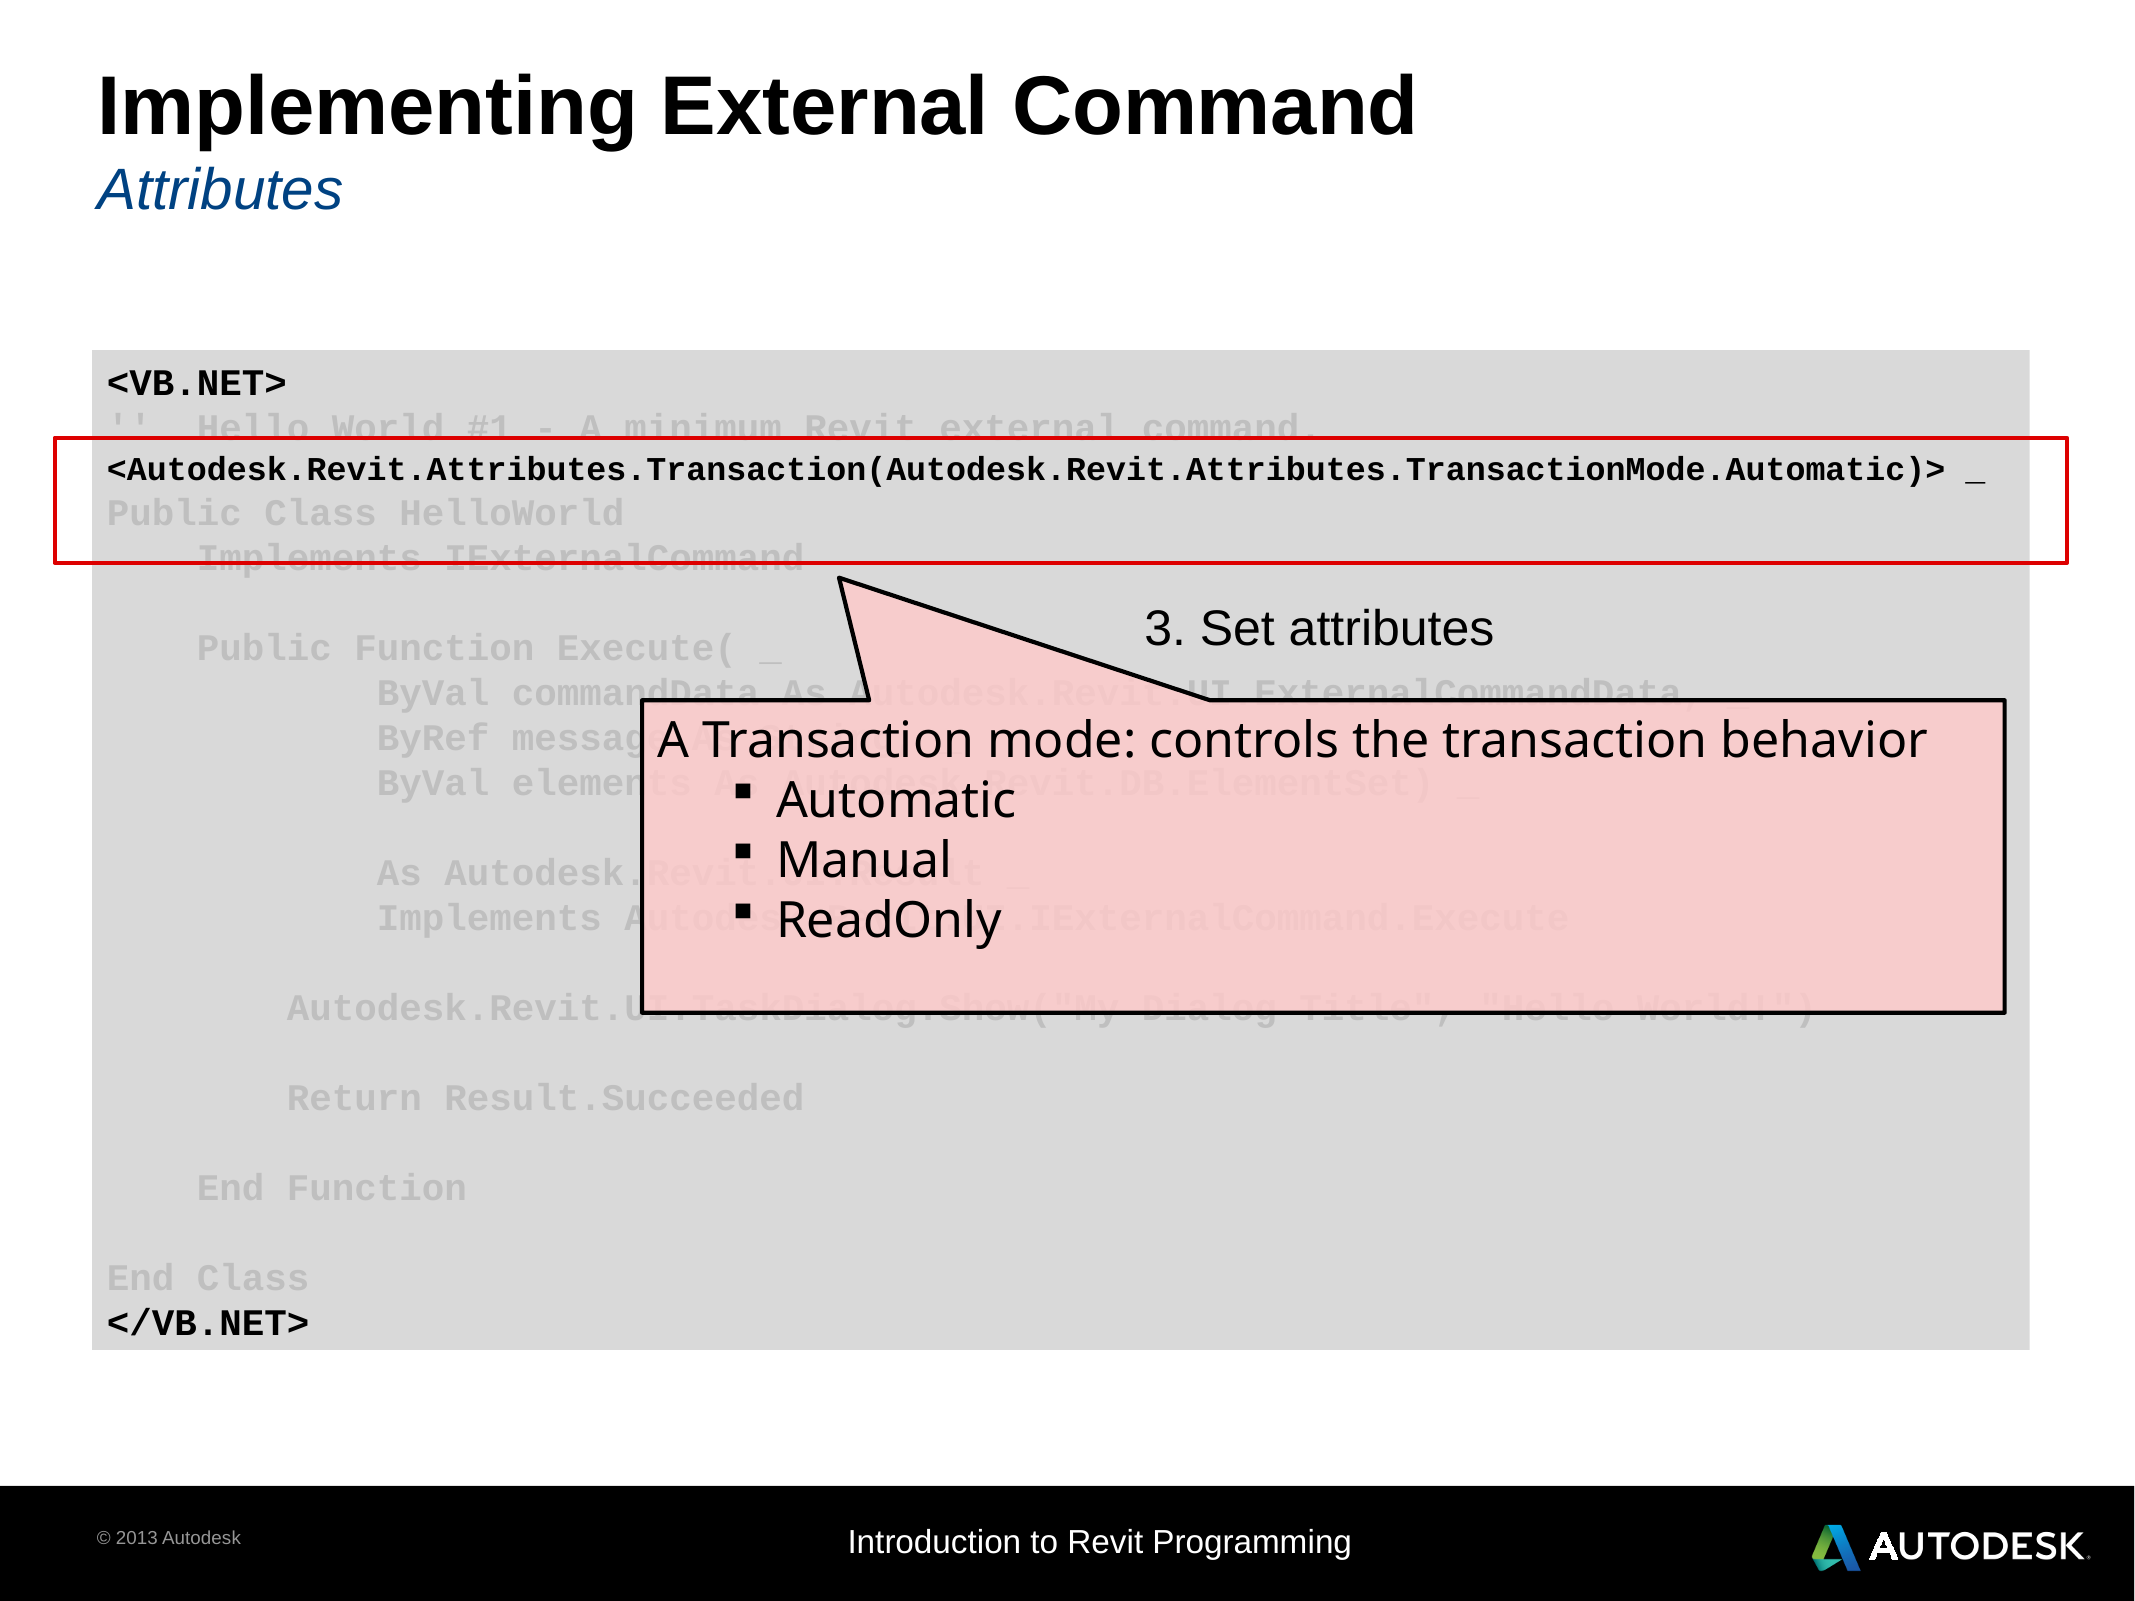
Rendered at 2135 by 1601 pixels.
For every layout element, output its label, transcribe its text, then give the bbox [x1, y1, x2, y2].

text_box <VB.NET> '' Hello World #1 - A minimum Revit external command. <Autodesk.Revit.Attributes.Transaction(Autodesk.Revit.Attributes.TransactionMode.Automatic)> _ Public Class HelloWorld Implements IExternalCommand Public Function Execute( _ ByVal commandData As Autodesk.Revit.UI.ExternalCommandData, _ ByRef message As String, _ ByVal elements As Autodesk.Revit.DB.ElementSet) _ As Autodesk.Revit.UI.Result _ Implements Autodesk.Revit.UI.IExternalCommand.Execute Autodesk.Revit.UI.TaskDialog.Show("My Dialog Title", "Hello World!") Return Result.Succeeded End Function End Class </VB.NET> [92, 350, 2030, 437]
text_box 3. Set attributes [1129, 587, 1830, 663]
text_box [54, 437, 2068, 563]
text_box A Transaction mode: controls the transaction behavior Automatic Manual ReadOnly [642, 577, 2005, 1013]
title Implementing External Command Attributes [96, 59, 2028, 214]
picture [0, 1485, 2135, 1601]
text_box <VB.NET> '' Hello World #1 - A minimum Revit external command. <Autodesk.Revit.Attributes.Transaction(Autodesk.Revit.Attributes.TransactionMode.Automatic)> _ Public Class HelloWorld Implements IExternalCommand Public Function Execute( _ ByVal commandData As Autodesk.Revit.UI.ExternalCommandData, _ ByRef message As String, _ ByVal elements As Autodesk.Revit.DB.ElementSet) _ As Autodesk.Revit.UI.Result _ Implements Autodesk.Revit.UI.IExternalCommand.Execute Autodesk.Revit.UI.TaskDialog.Show("My Dialog Title", "Hello World!") Return Result.Succeeded End Function End Class </VB.NET> [92, 563, 2030, 1350]
